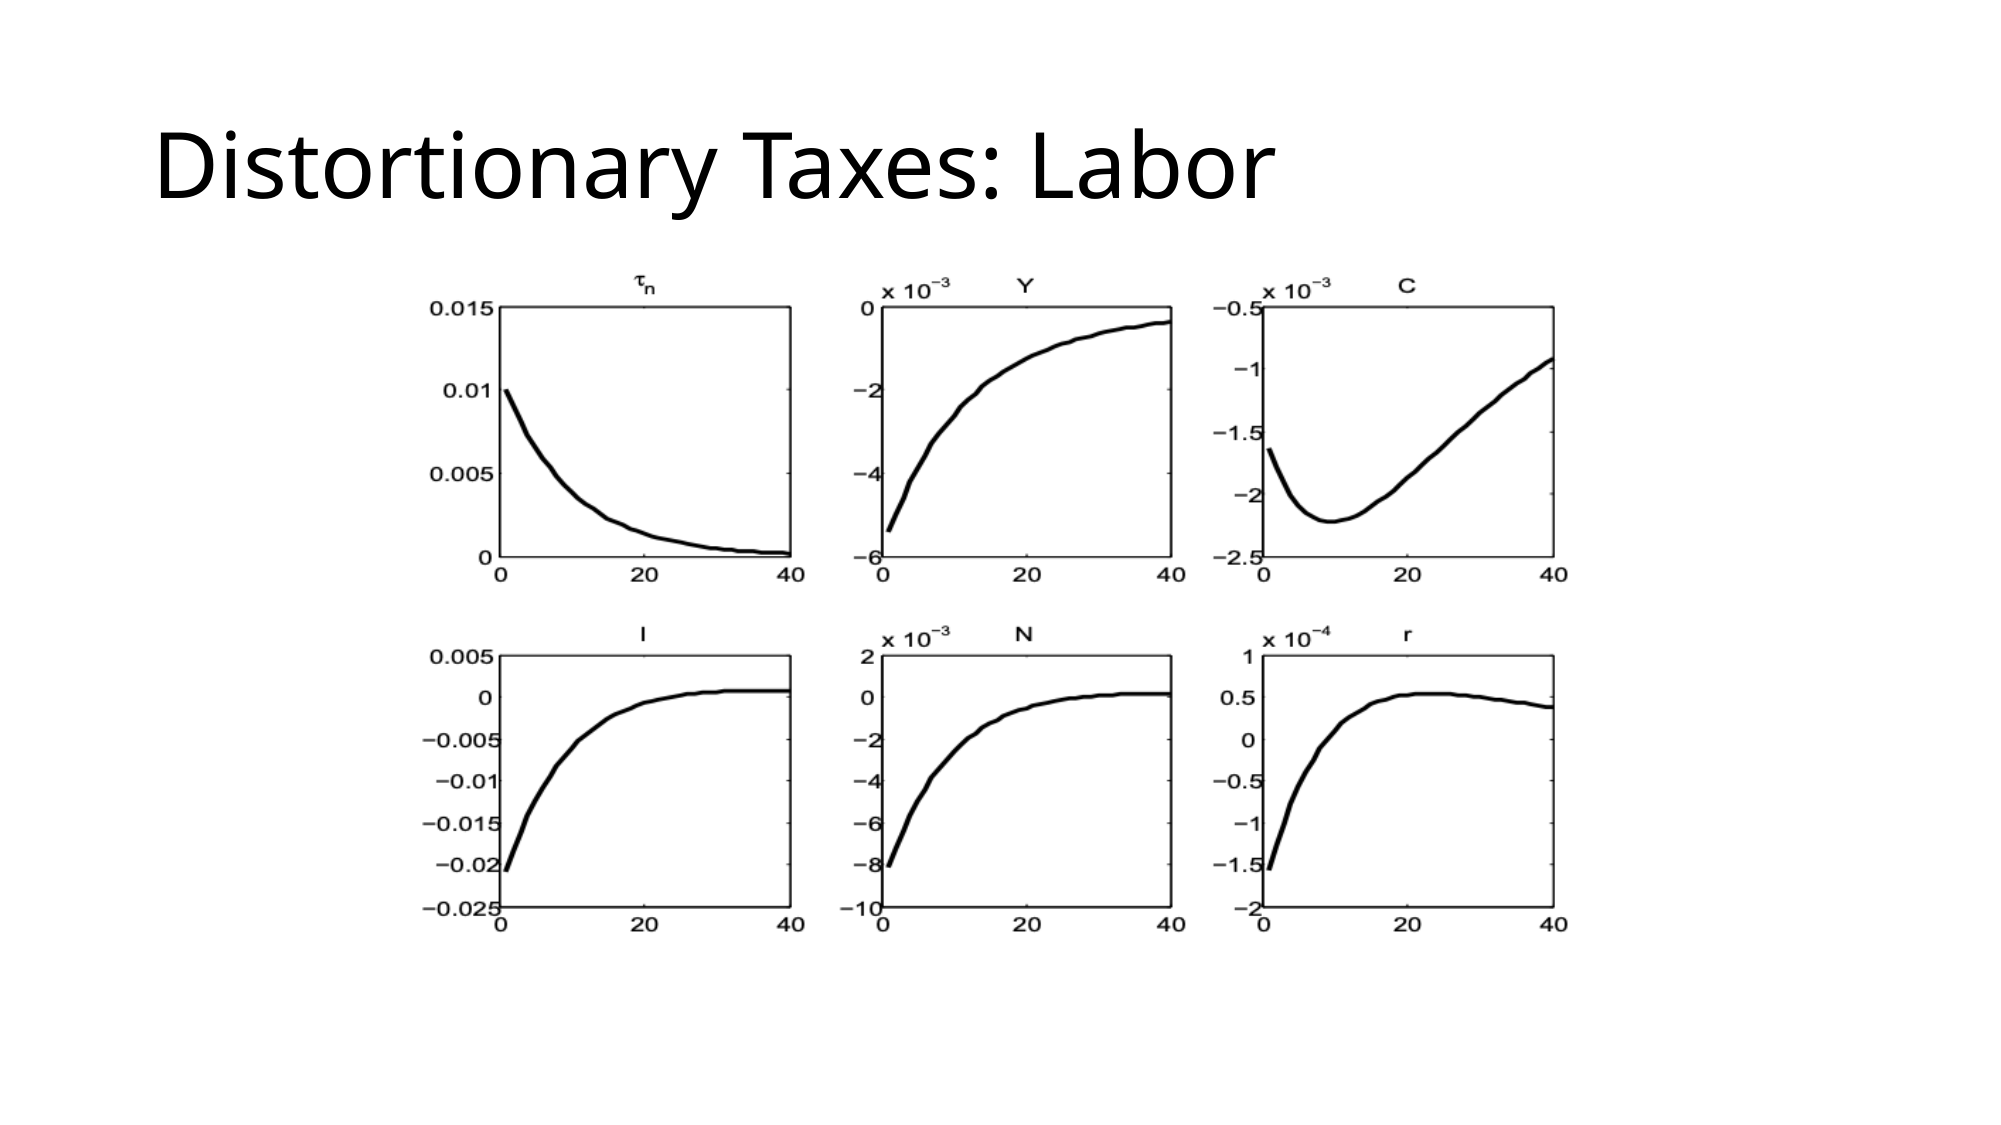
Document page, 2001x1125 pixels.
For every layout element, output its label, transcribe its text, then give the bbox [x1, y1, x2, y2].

title Distortionary Taxes: Labor [137, 59, 1863, 278]
picture [362, 224, 1637, 1035]
